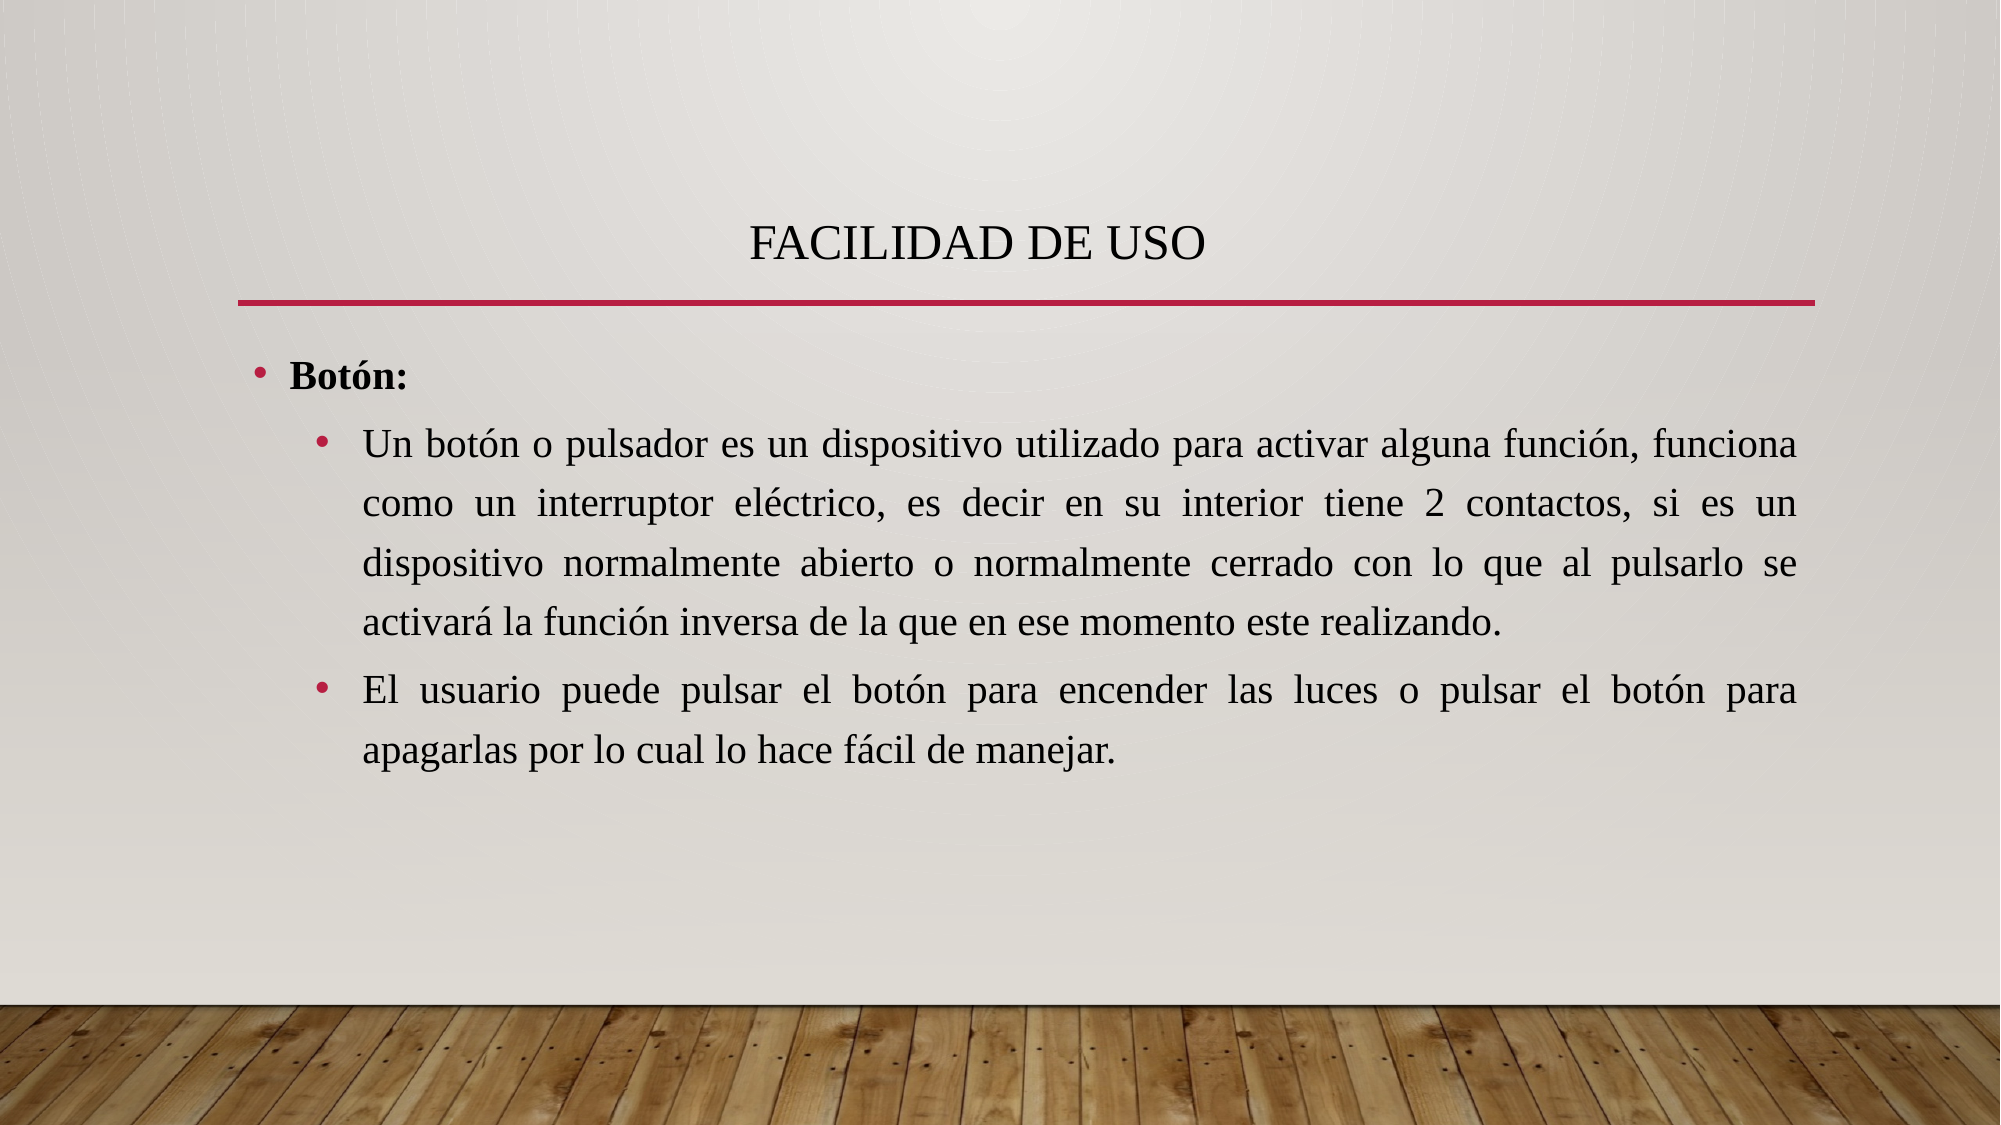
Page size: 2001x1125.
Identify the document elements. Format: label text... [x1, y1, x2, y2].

title Facilidad de uso [734, 208, 1814, 305]
picture [0, 1005, 2000, 1125]
list Botón: Un botón o pulsador es un dispositivo utilizado para activar alguna función, funciona como un interruptor eléctrico, es decir en su interior tiene 2 contactos, si es un dispositivo normalmente abierto o normalmente cerrado con lo que al pulsarlo se activará la función inversa de la que en ese momento este realizando. El usuario puede pulsar el botón para encender las luces o pulsar el botón para apagarlas por lo cual lo hace fácil de manejar. [238, 330, 1814, 897]
